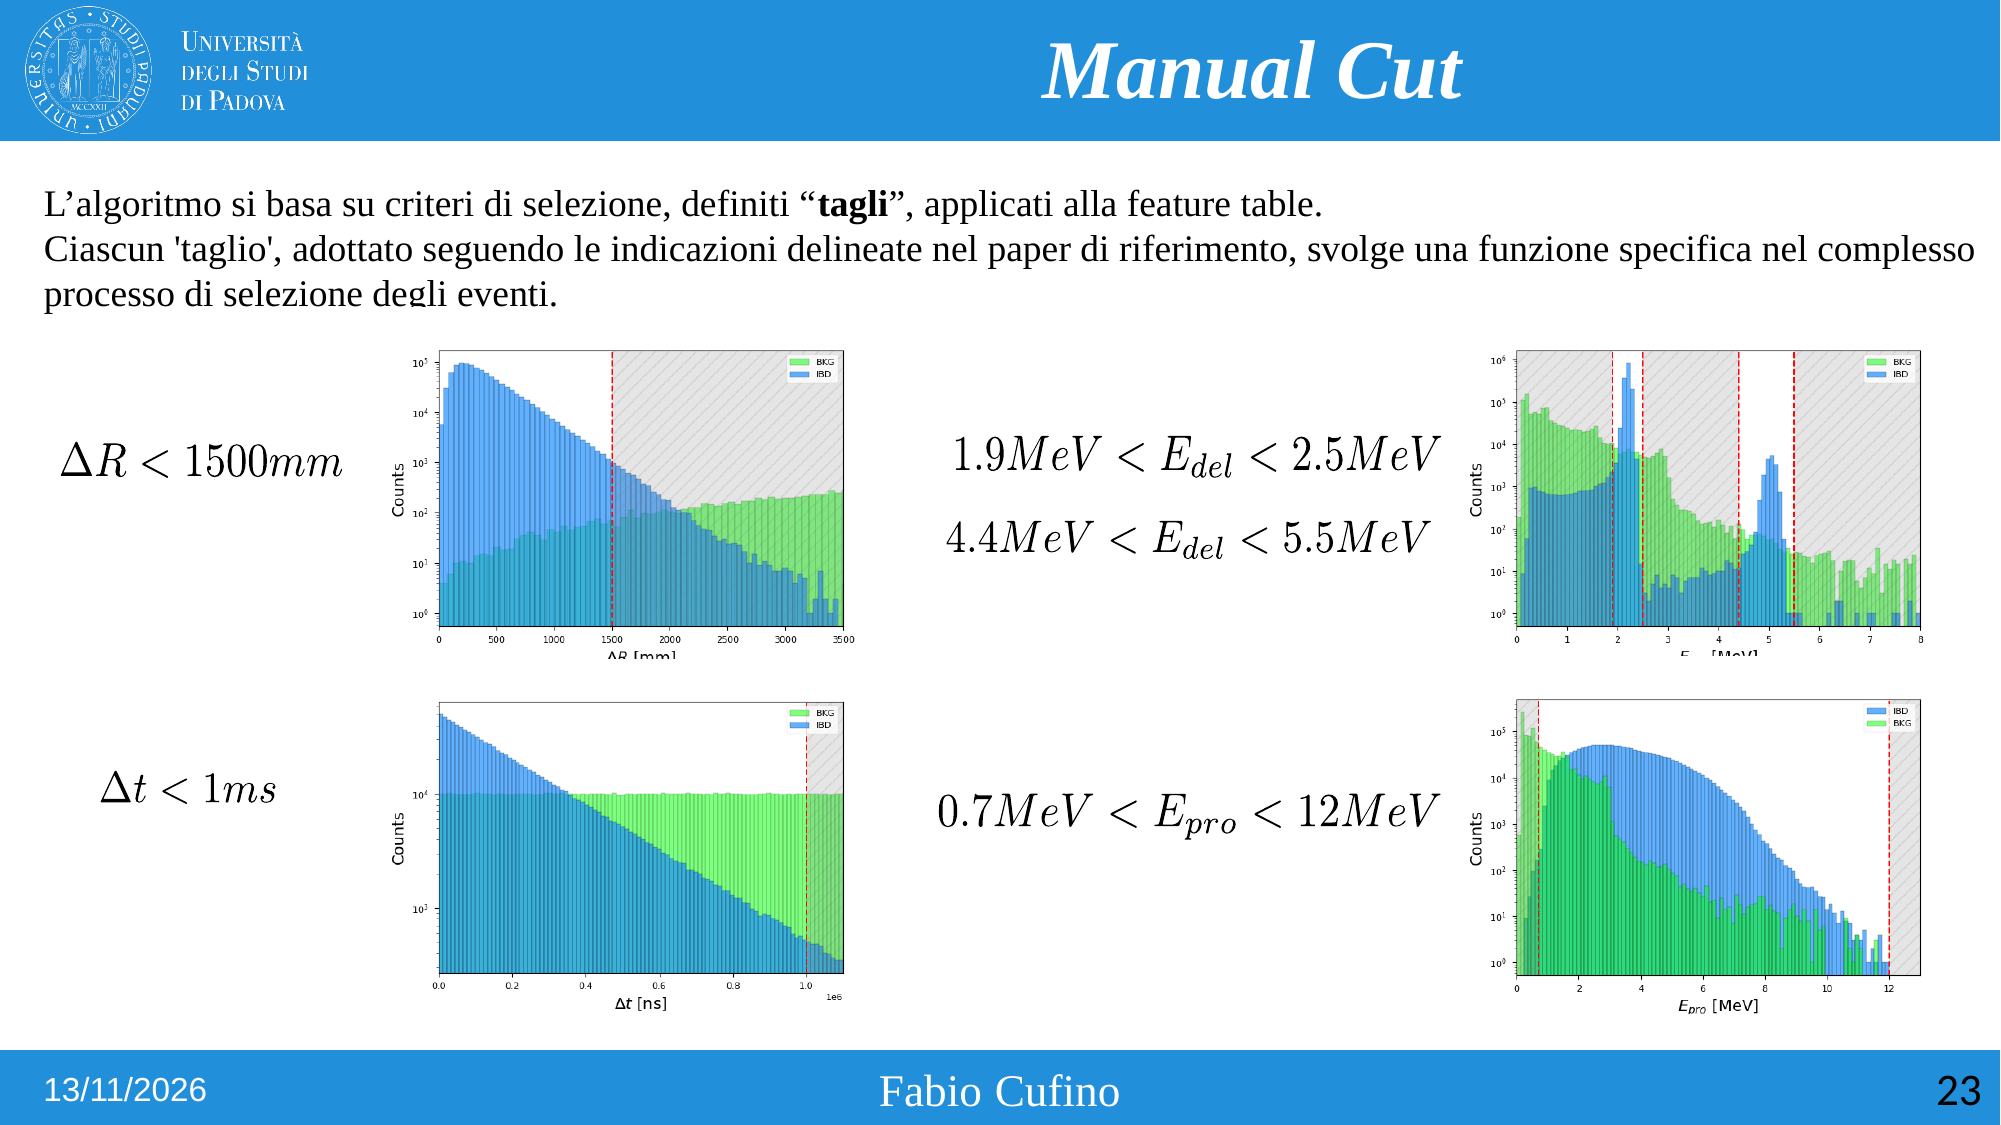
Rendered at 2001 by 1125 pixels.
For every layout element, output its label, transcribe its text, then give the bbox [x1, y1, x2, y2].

text_box [0, 1050, 2000, 1125]
text_box 11/07/2023 [25, 1059, 261, 1117]
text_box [946, 520, 1431, 560]
text_box L’algoritmo si basa su criteri di selezione, definiti “tagli”, applicati alla feature table. Ciascun 'taglio', adottato seguendo le indicazioni delineate nel paper di riferimento, svolge una funzione specifica nel complesso processo di selezione degli eventi. [29, 171, 2000, 312]
text_box [0, 0, 2000, 141]
picture [1451, 307, 1972, 1014]
text_box Fabio Cufino [793, 1052, 1207, 1125]
picture [25, 6, 308, 134]
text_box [100, 770, 276, 805]
picture [373, 307, 895, 1011]
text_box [60, 441, 343, 478]
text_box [938, 793, 1441, 840]
text_box 11 [1918, 1051, 2000, 1124]
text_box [954, 435, 1442, 478]
text_box Manual Cut [679, 7, 1826, 123]
